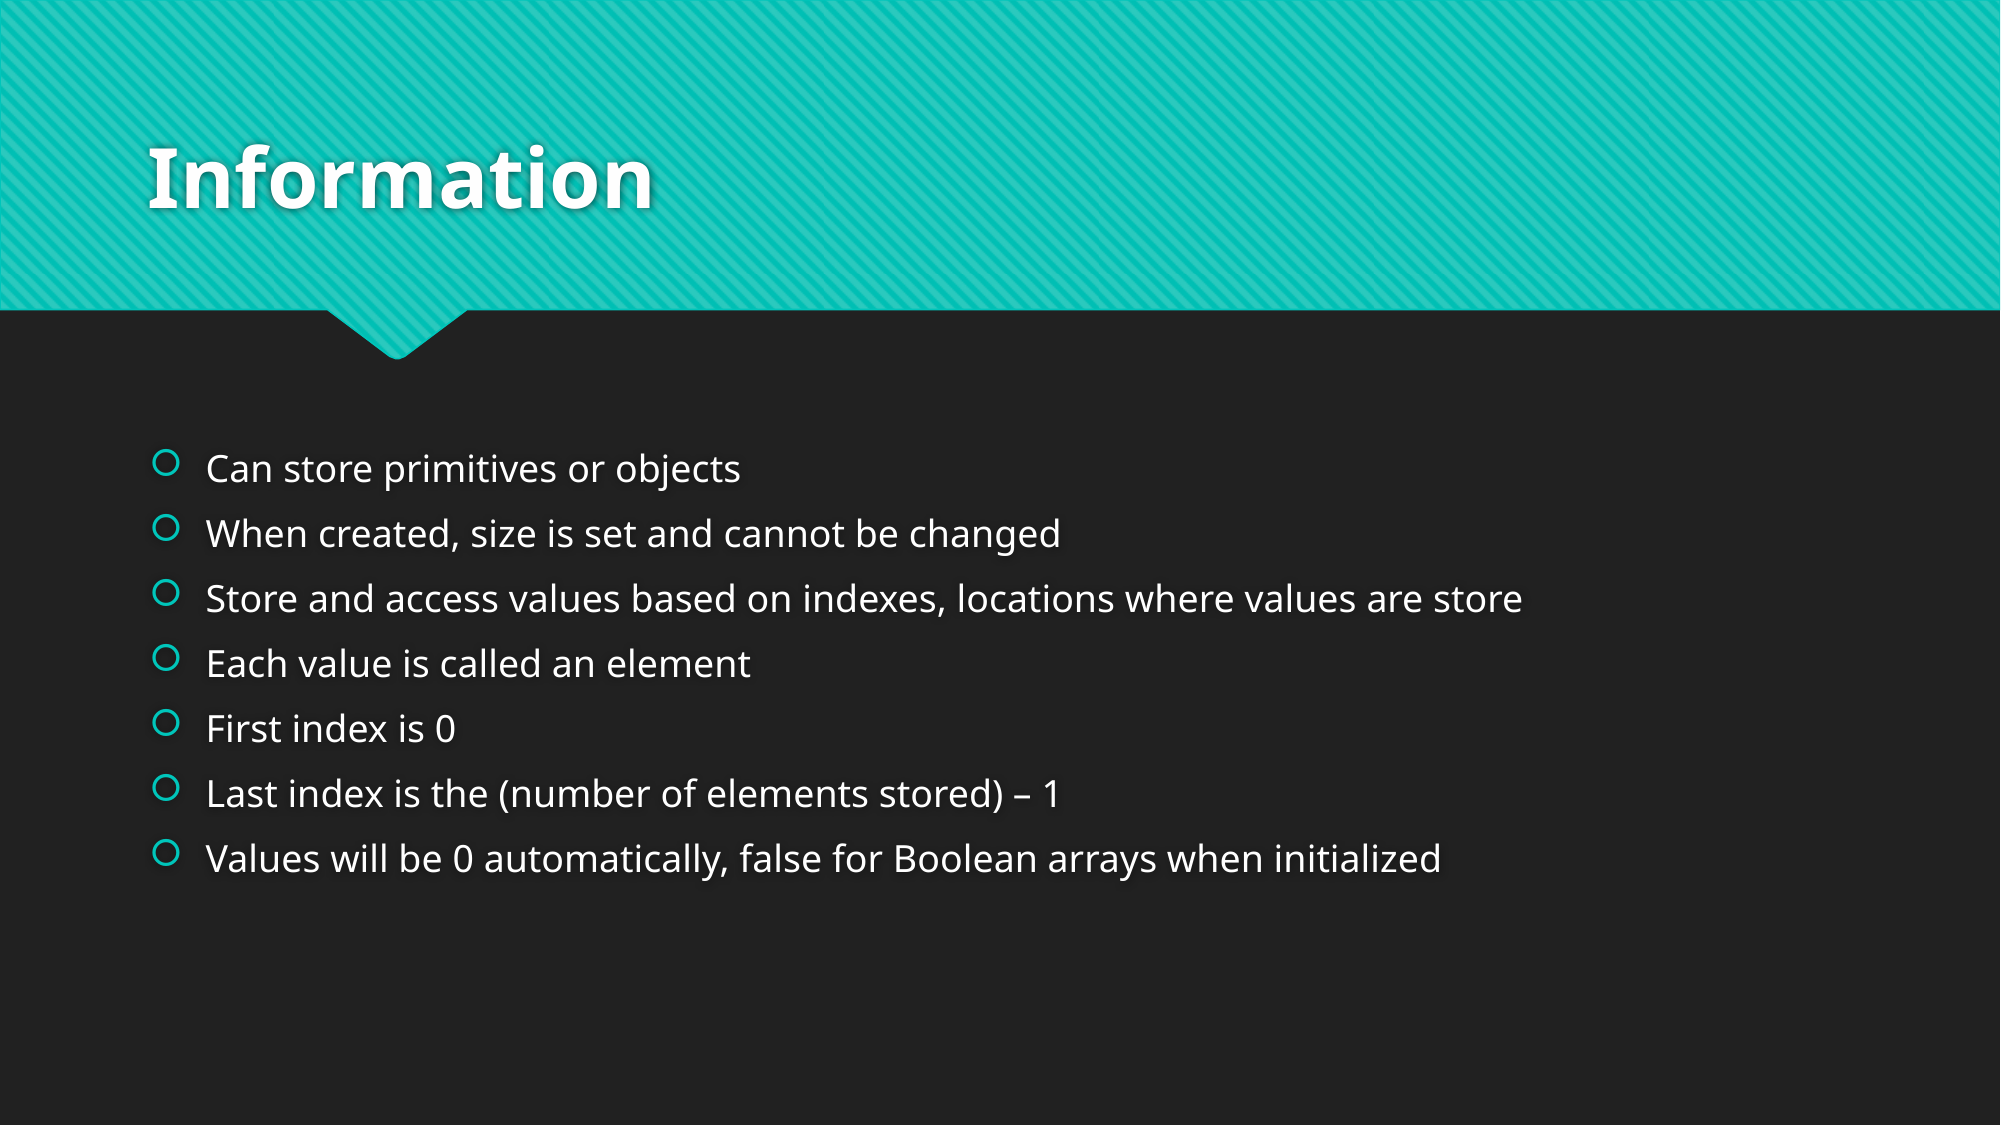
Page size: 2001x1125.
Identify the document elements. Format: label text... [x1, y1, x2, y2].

title Information [132, 73, 1868, 233]
list Can store primitives or objects When created, size is set and cannot be changed Store and access values based on indexes, locations where values are store Each value is called an element First index is 0 Last index is the (number of elements stored) – 1 Values will be 0 automatically, false for Boolean arrays when initialized [134, 364, 1866, 962]
